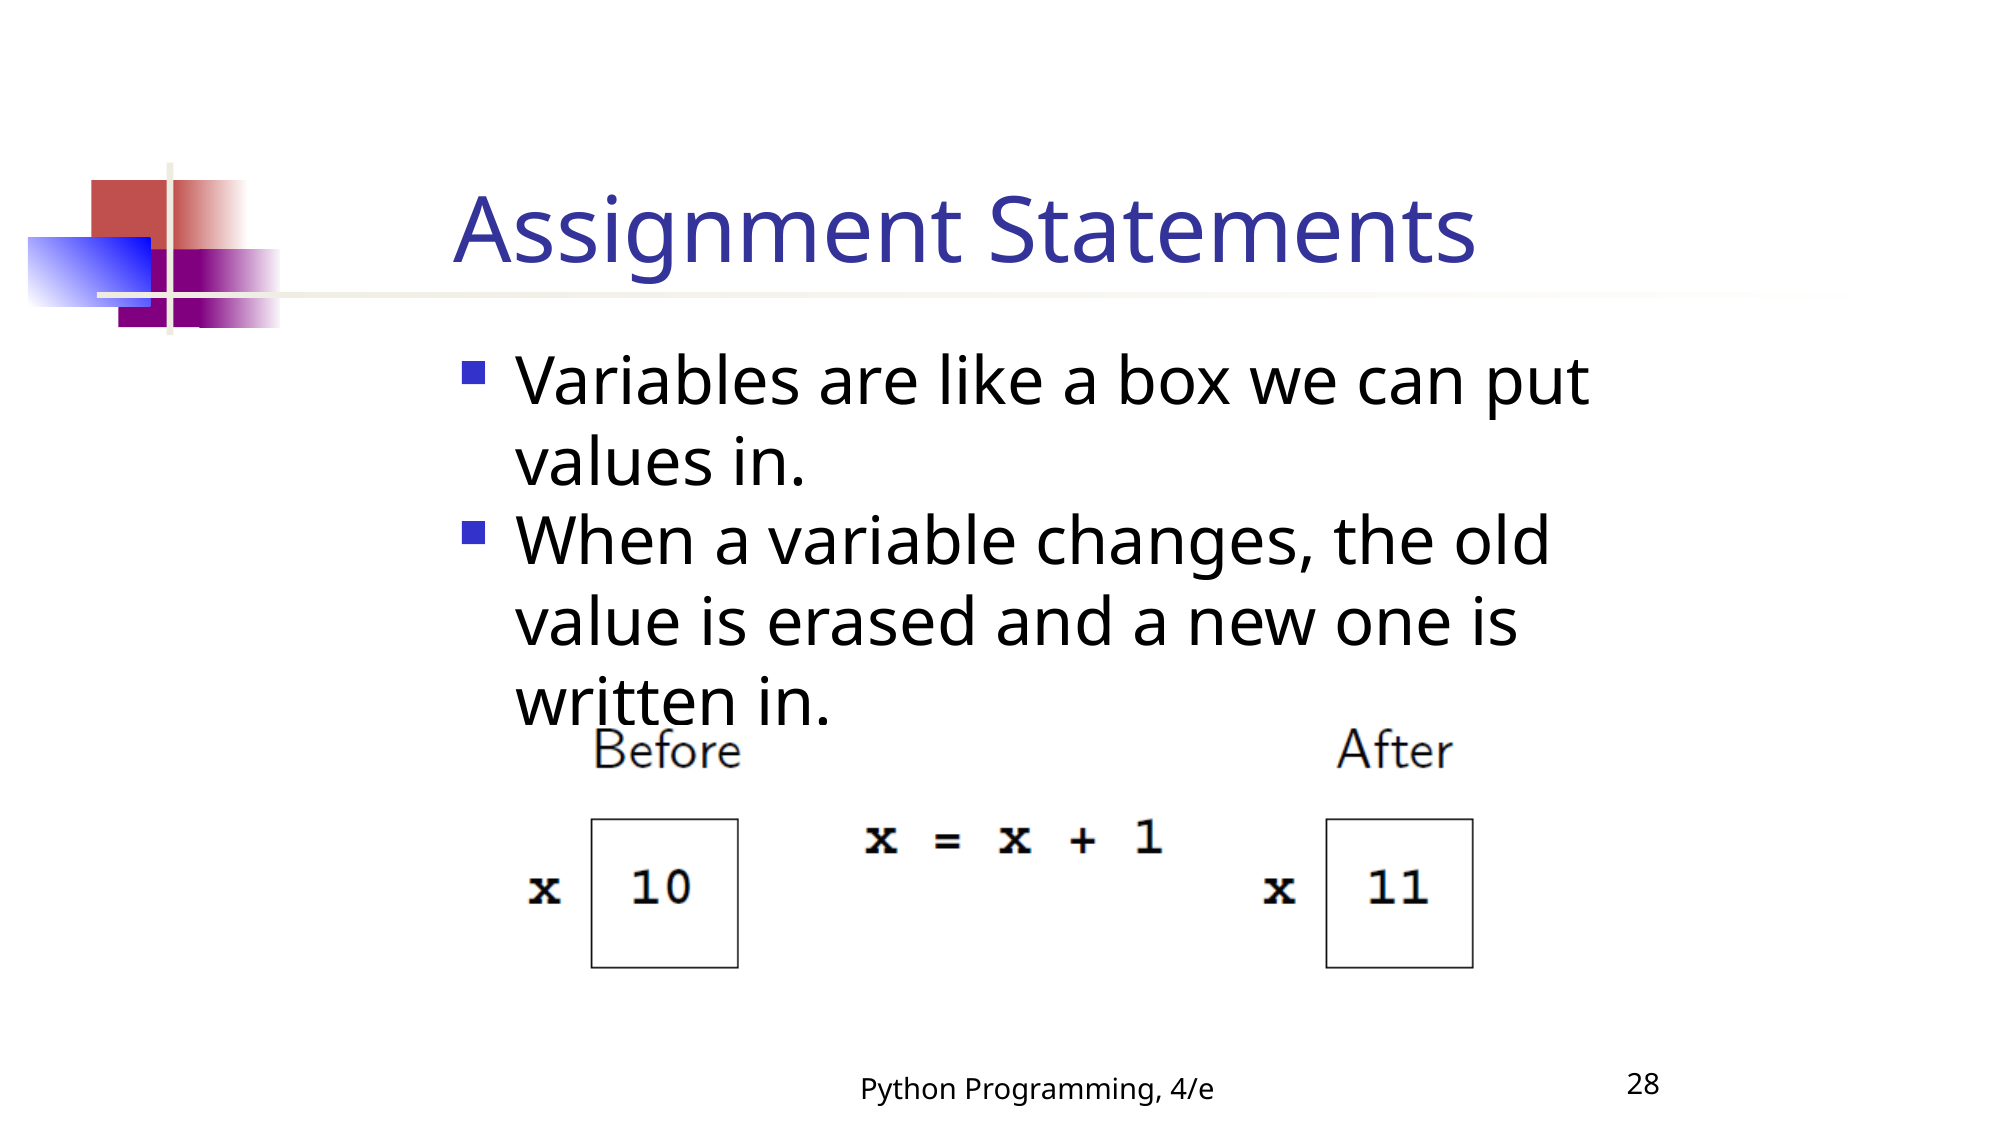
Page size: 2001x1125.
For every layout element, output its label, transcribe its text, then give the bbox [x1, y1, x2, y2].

picture [524, 724, 1476, 982]
text_box 28 [1362, 1037, 1675, 1113]
text_box Python Programming, 4/e [799, 1037, 1275, 1113]
text_box Variables are like a box we can put values in. When a variable changes, the old value is erased and a new one is written in. [443, 331, 1719, 1006]
text_box Assignment Statements [438, 101, 1717, 289]
